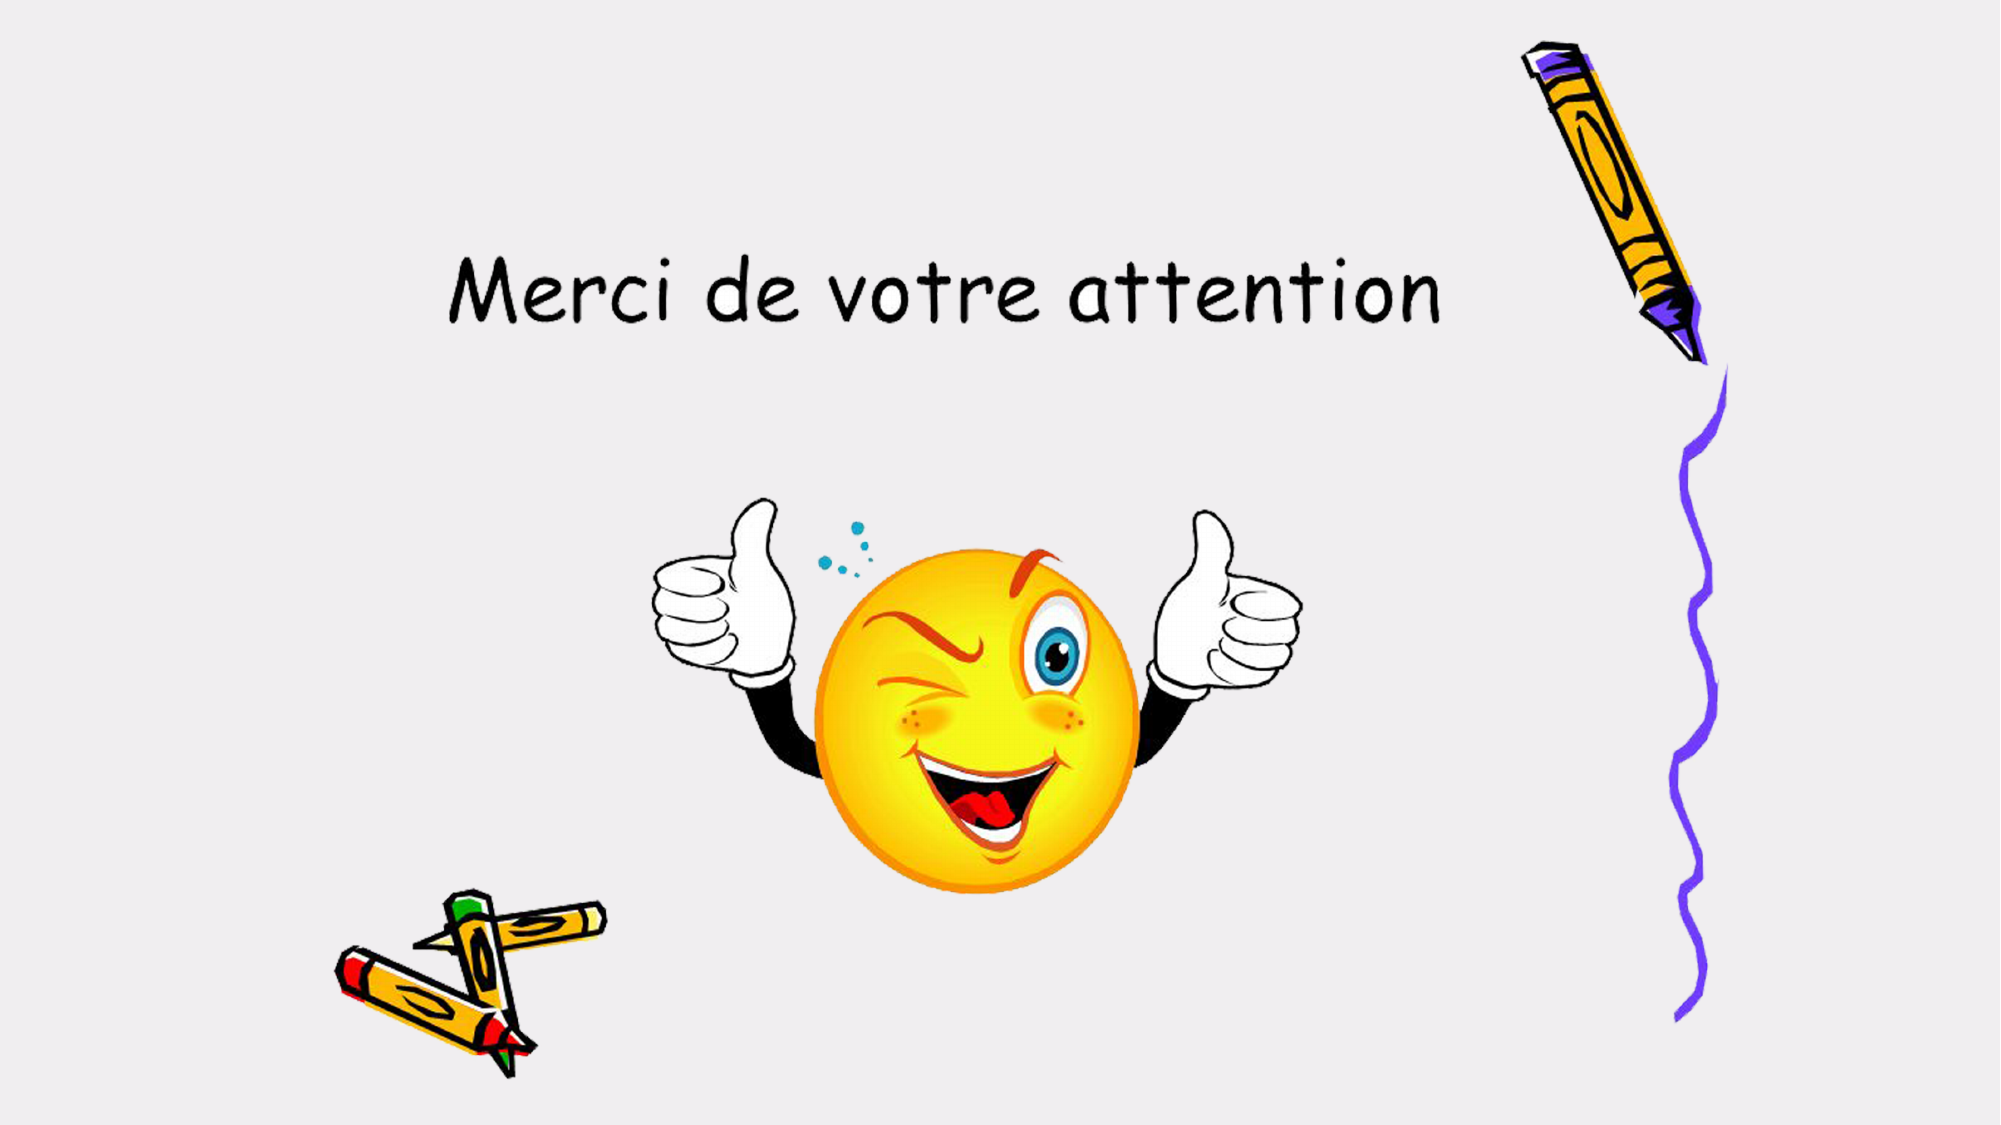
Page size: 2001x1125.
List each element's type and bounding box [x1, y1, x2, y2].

picture [204, 0, 1796, 1125]
